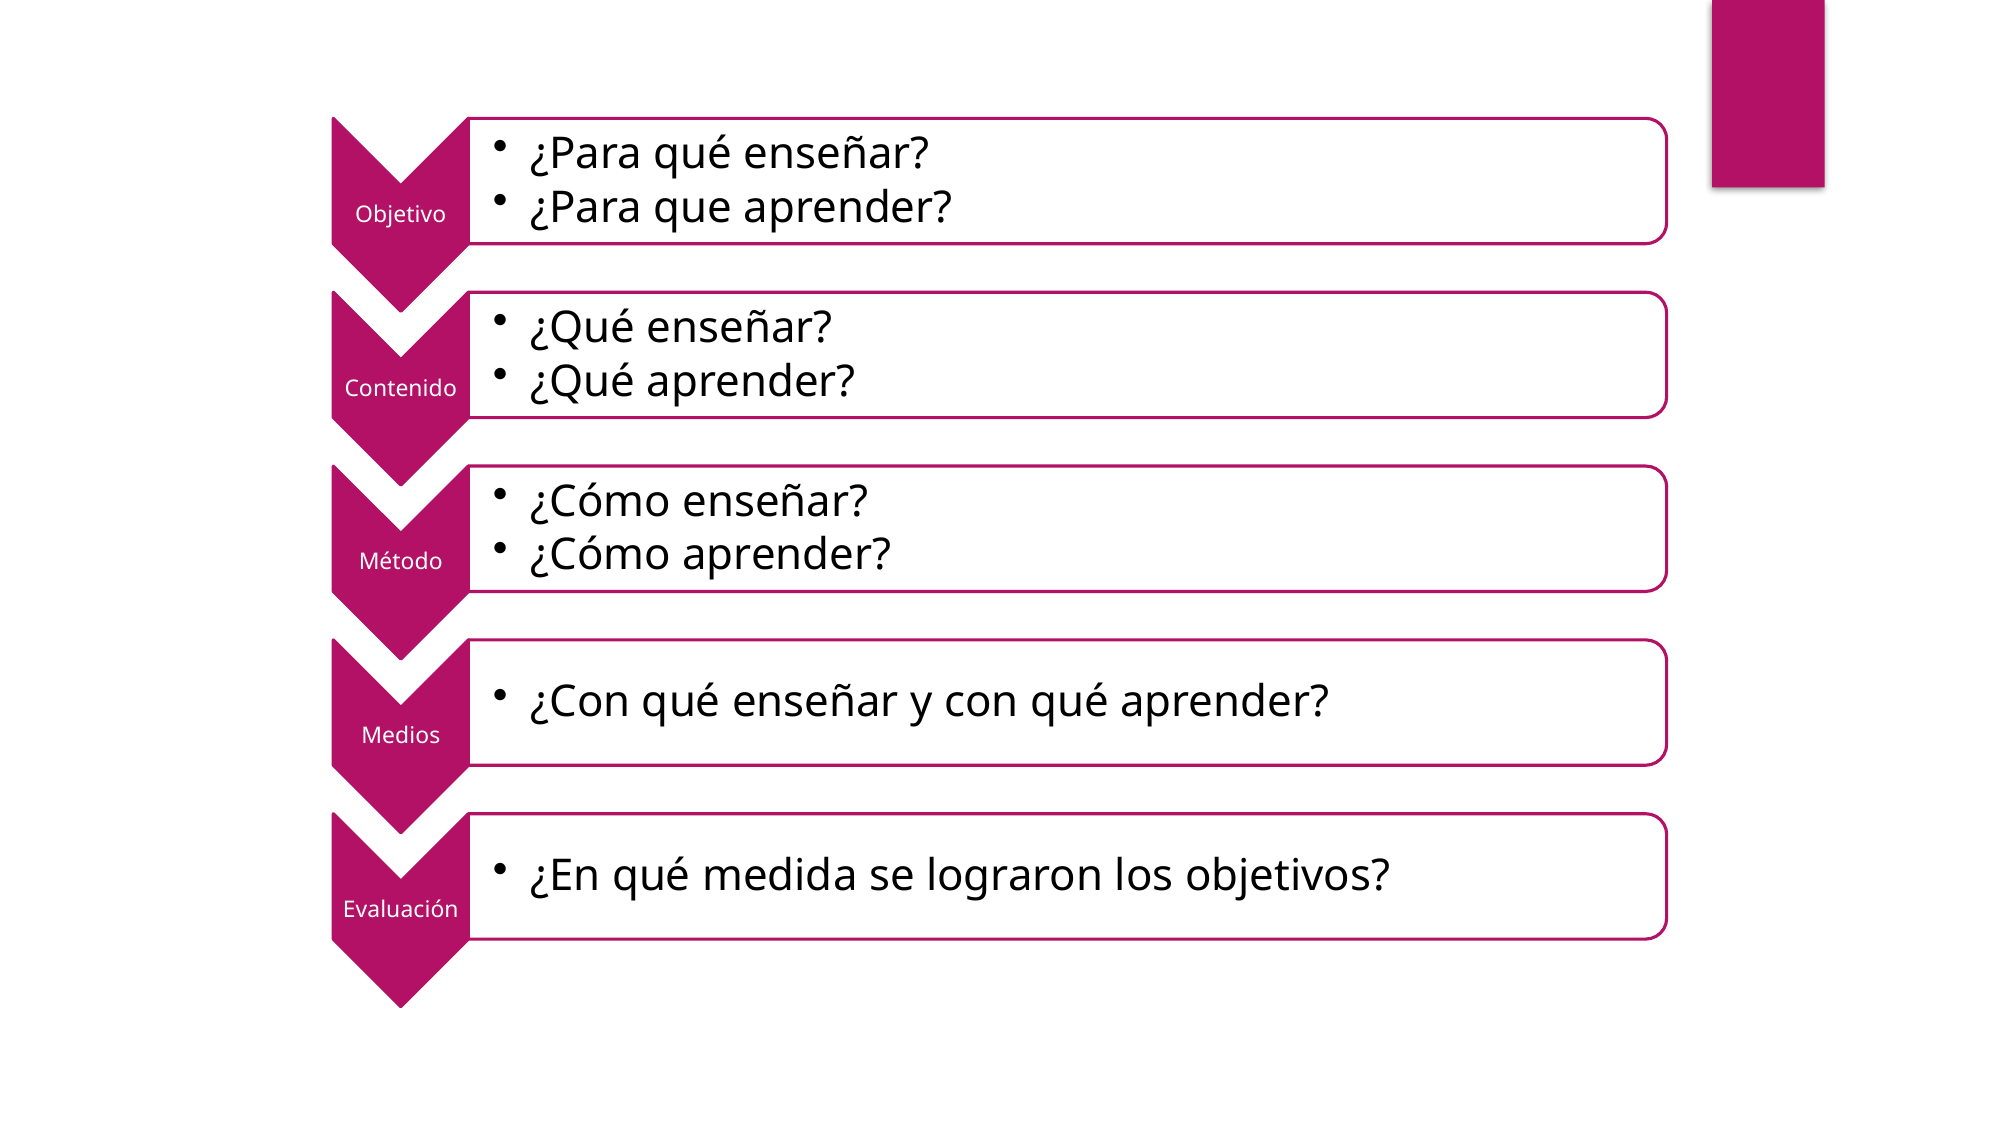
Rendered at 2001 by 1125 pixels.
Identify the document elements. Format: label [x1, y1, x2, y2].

text_box [332, 117, 1667, 1008]
